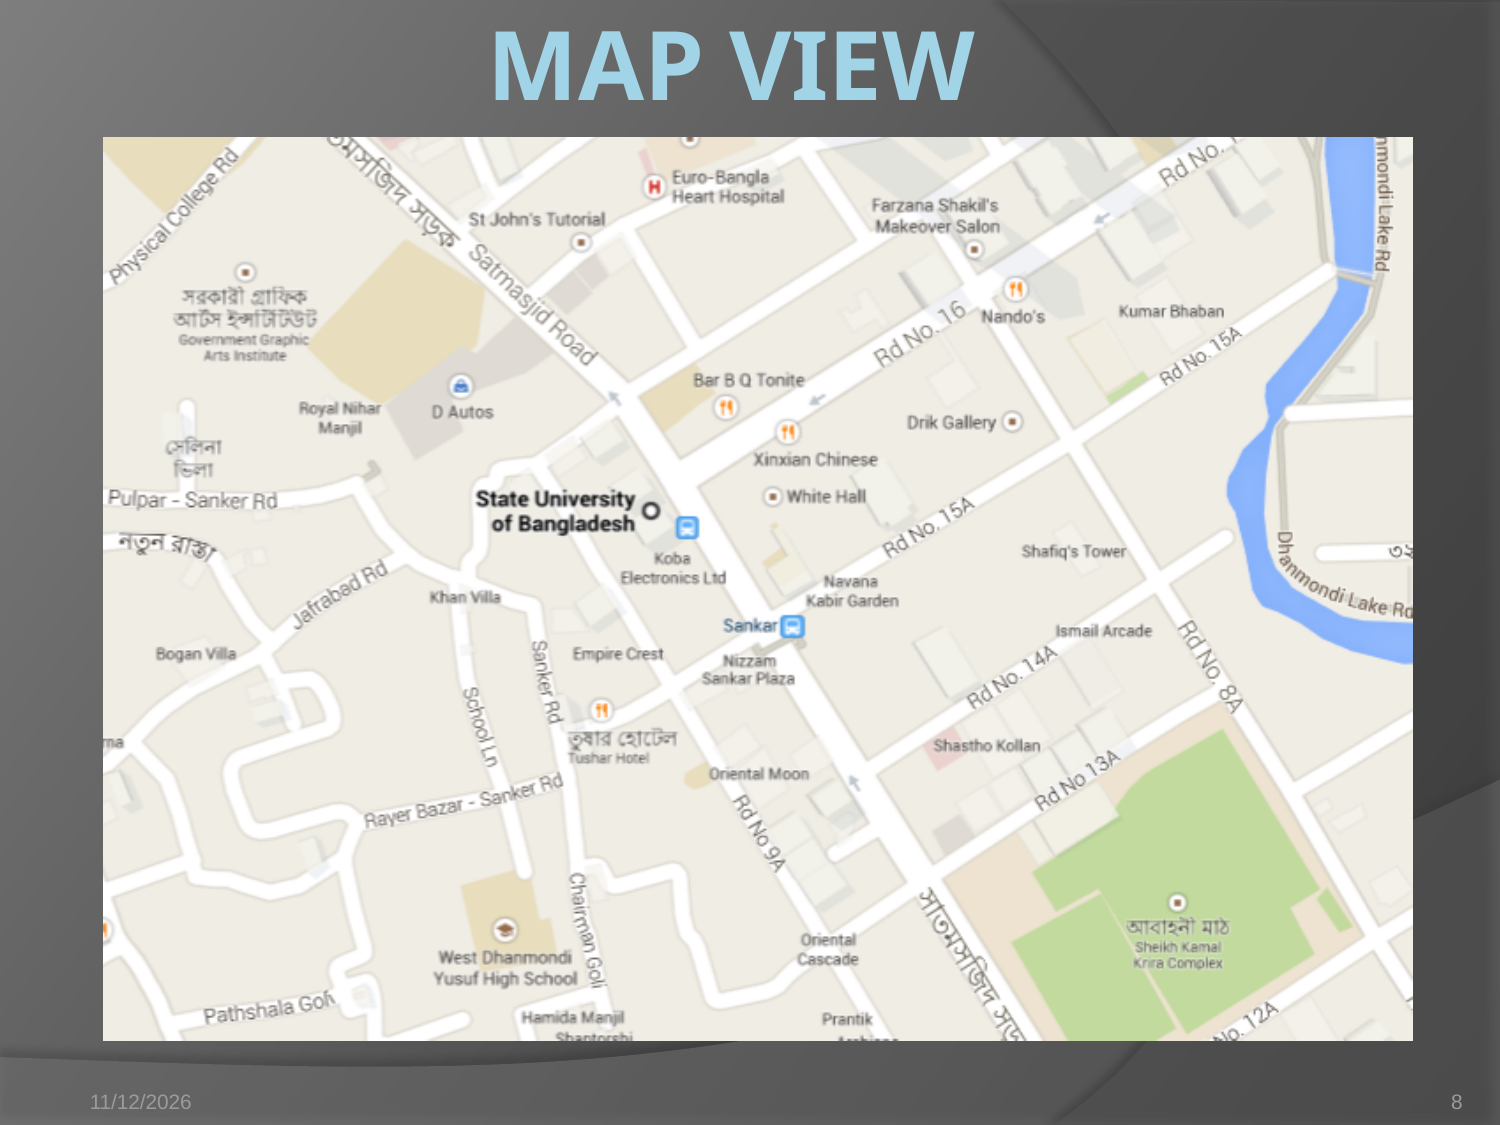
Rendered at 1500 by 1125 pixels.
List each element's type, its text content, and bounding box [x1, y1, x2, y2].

title Map View [200, 0, 1263, 129]
slide_number 8 [1337, 1053, 1463, 1114]
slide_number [75, 1053, 425, 1114]
picture [103, 137, 1413, 1041]
